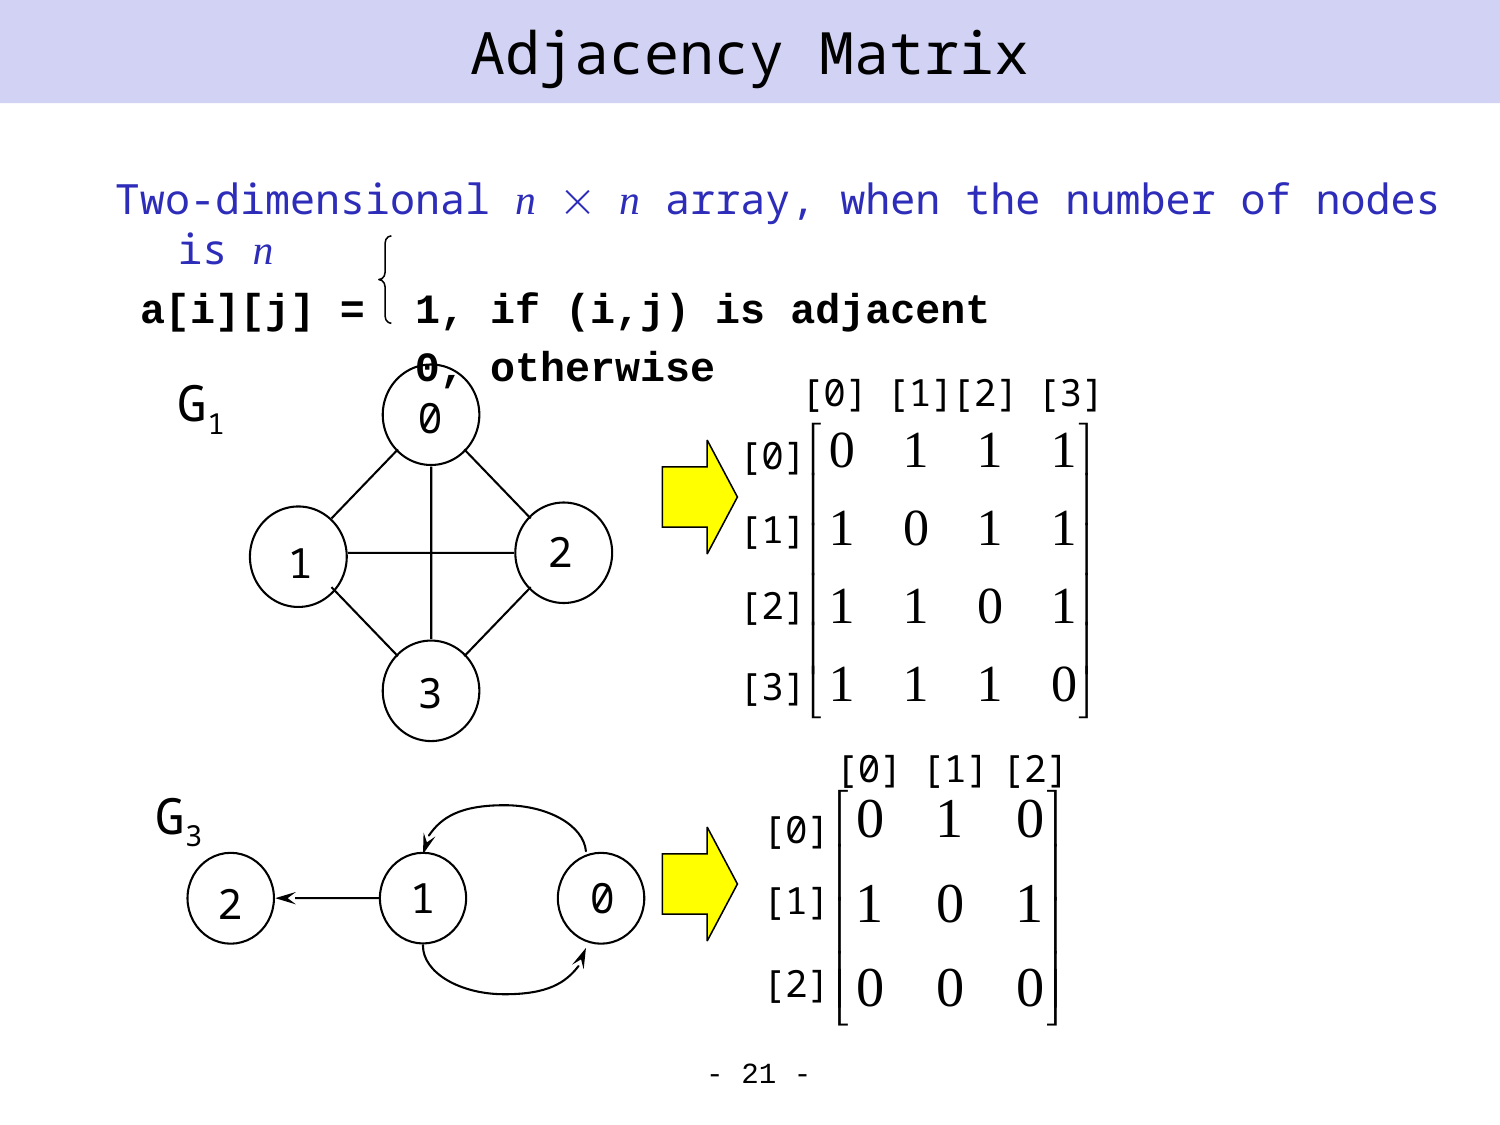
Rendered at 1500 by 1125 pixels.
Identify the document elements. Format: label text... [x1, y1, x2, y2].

text_box [1] [724, 498, 794, 559]
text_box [799, 414, 1109, 728]
title Adjacency Matrix [0, 0, 1500, 104]
text_box 1 [320, 864, 451, 930]
text_box [662, 440, 738, 554]
text_box [570, 852, 645, 944]
text_box [3] [724, 655, 794, 716]
text_box [3] [1022, 361, 1120, 422]
text_box [2] [747, 952, 819, 1012]
text_box [662, 827, 738, 941]
text_box [378, 235, 392, 324]
text_box [392, 852, 467, 944]
text_box 2 [127, 870, 258, 936]
text_box [2] [986, 737, 1084, 798]
text_box [2] [936, 361, 1022, 412]
text_box [1] [747, 869, 819, 930]
text_box [0] [820, 737, 906, 779]
text_box 0 [499, 864, 630, 930]
text_box [2] [724, 574, 794, 634]
text_box G3 [140, 776, 225, 860]
text_box [0] [786, 361, 871, 422]
text_box [0] [747, 798, 819, 859]
text_box [422, 945, 586, 995]
text_box [196, 852, 274, 934]
list Two-dimensional n  n array, when the number of nodes is n a[i][j] = 1, if (i,j) is adjacent 0, otherwise [99, 165, 1471, 445]
text_box [206, 936, 255, 944]
text_box [422, 805, 587, 855]
text_box [1] [871, 361, 936, 412]
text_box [824, 776, 1079, 1040]
text_box G1 [162, 364, 247, 448]
slide_number - 21 - [513, 1046, 827, 1094]
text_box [249, 364, 613, 742]
text_box [275, 891, 296, 905]
text_box [0] [724, 424, 794, 485]
text_box [1] [906, 737, 986, 775]
